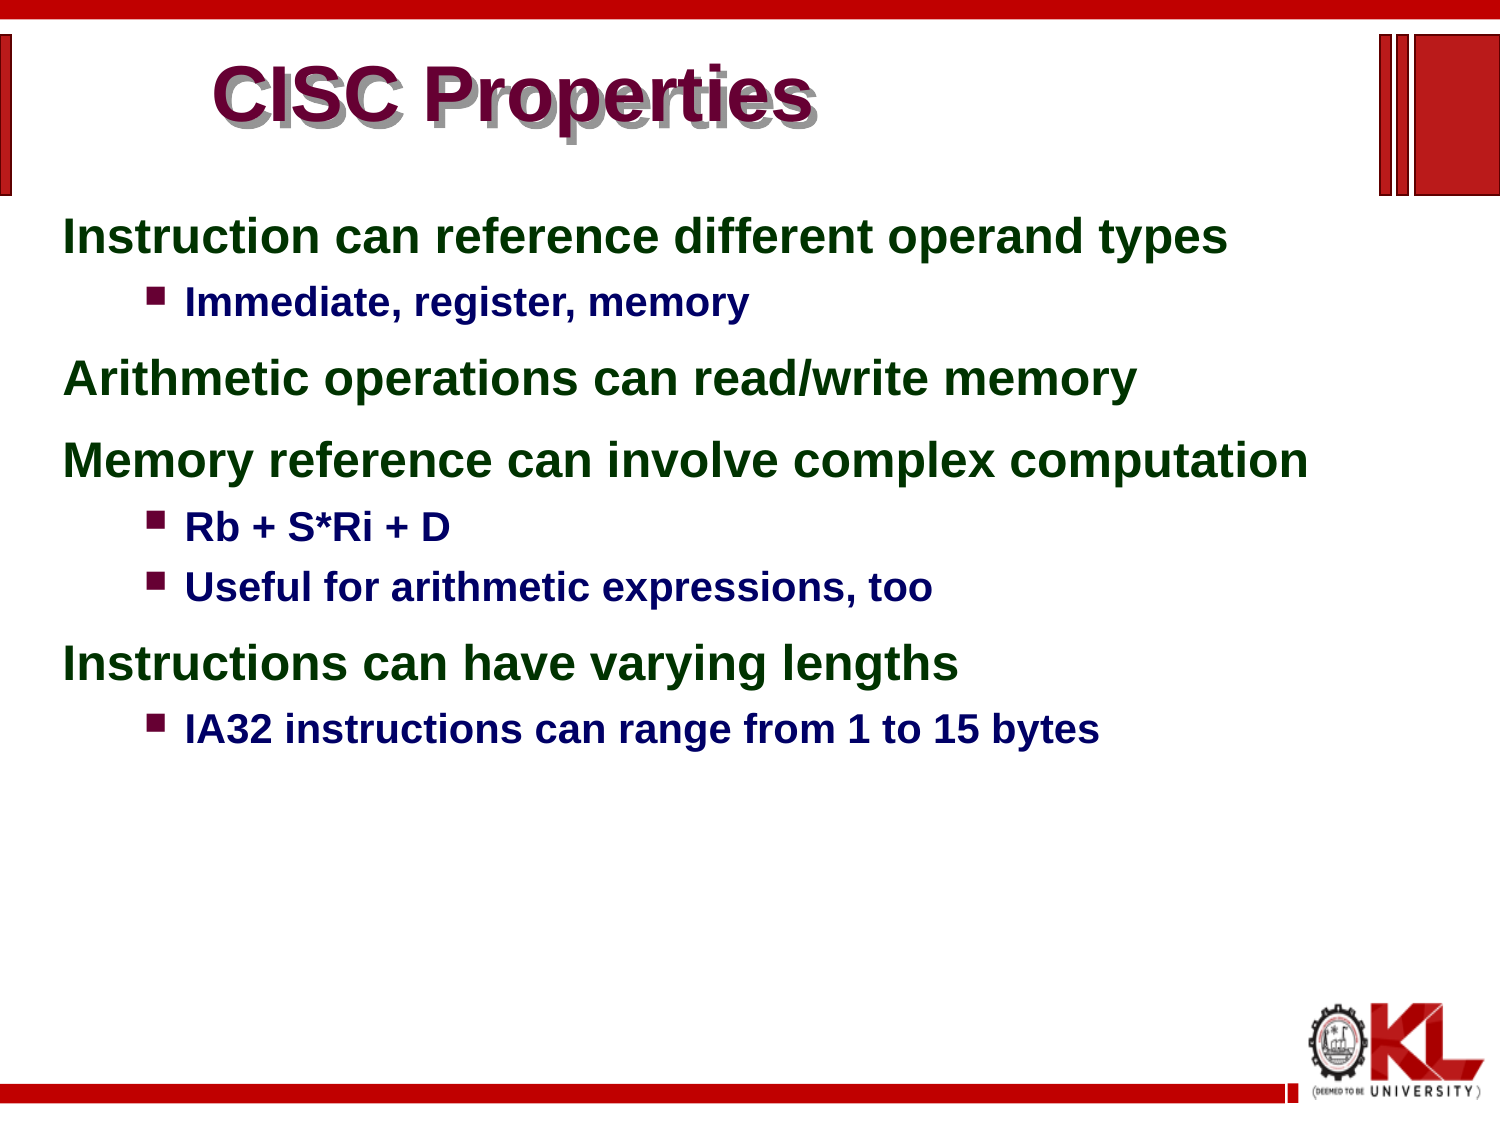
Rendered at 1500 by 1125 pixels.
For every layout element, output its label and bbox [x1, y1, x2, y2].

text_box [0, 0, 1500, 1104]
